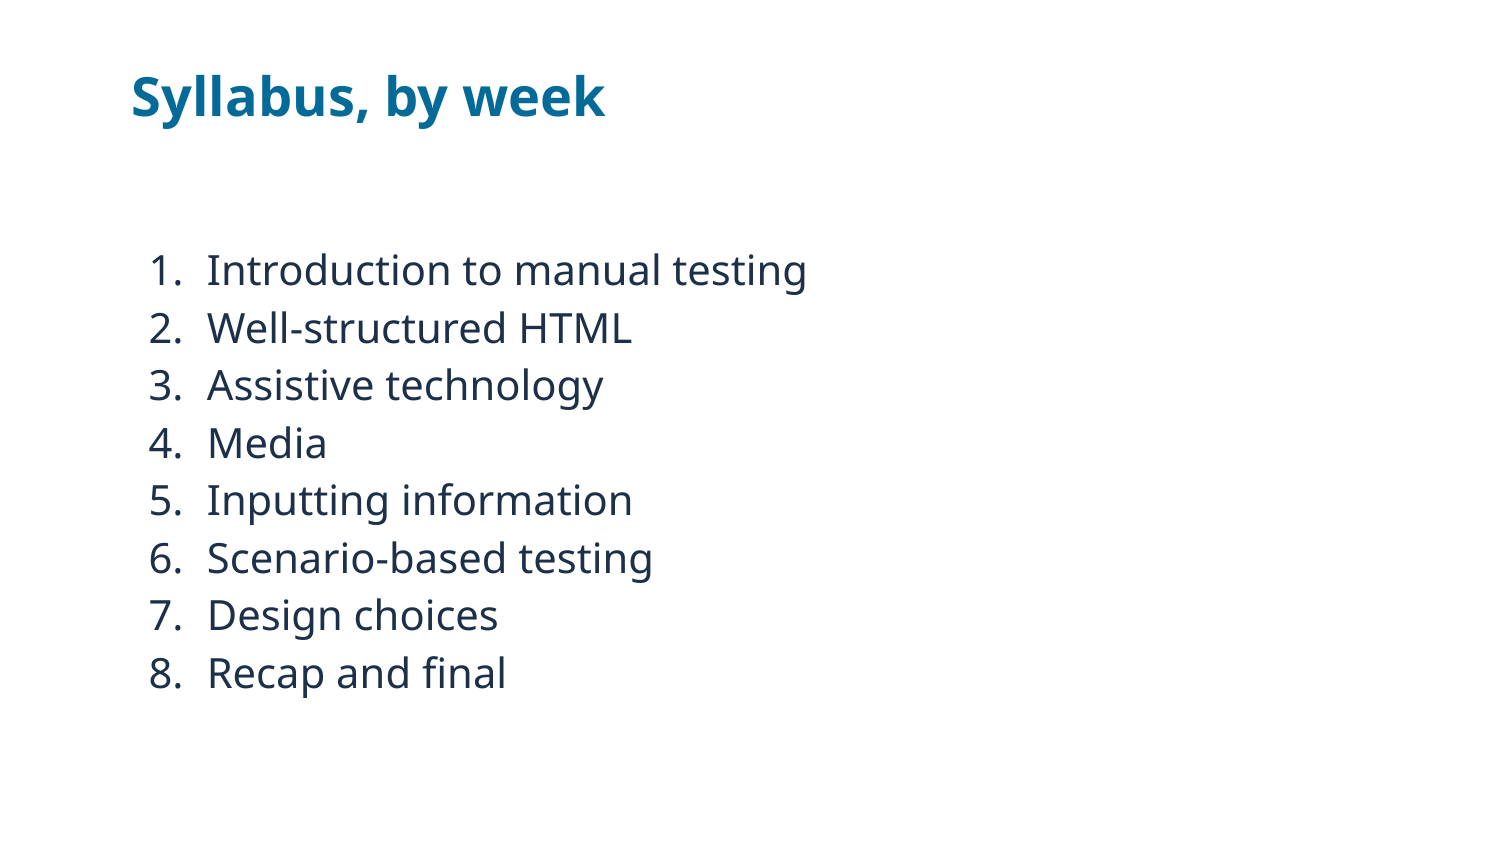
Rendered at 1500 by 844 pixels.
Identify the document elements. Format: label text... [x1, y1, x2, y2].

list Introduction to manual testing Well-structured HTML Assistive technology Media Inputting information Scenario-based testing Design choices Recap and final [116, 221, 1397, 782]
title Syllabus, by week [116, 47, 1329, 186]
